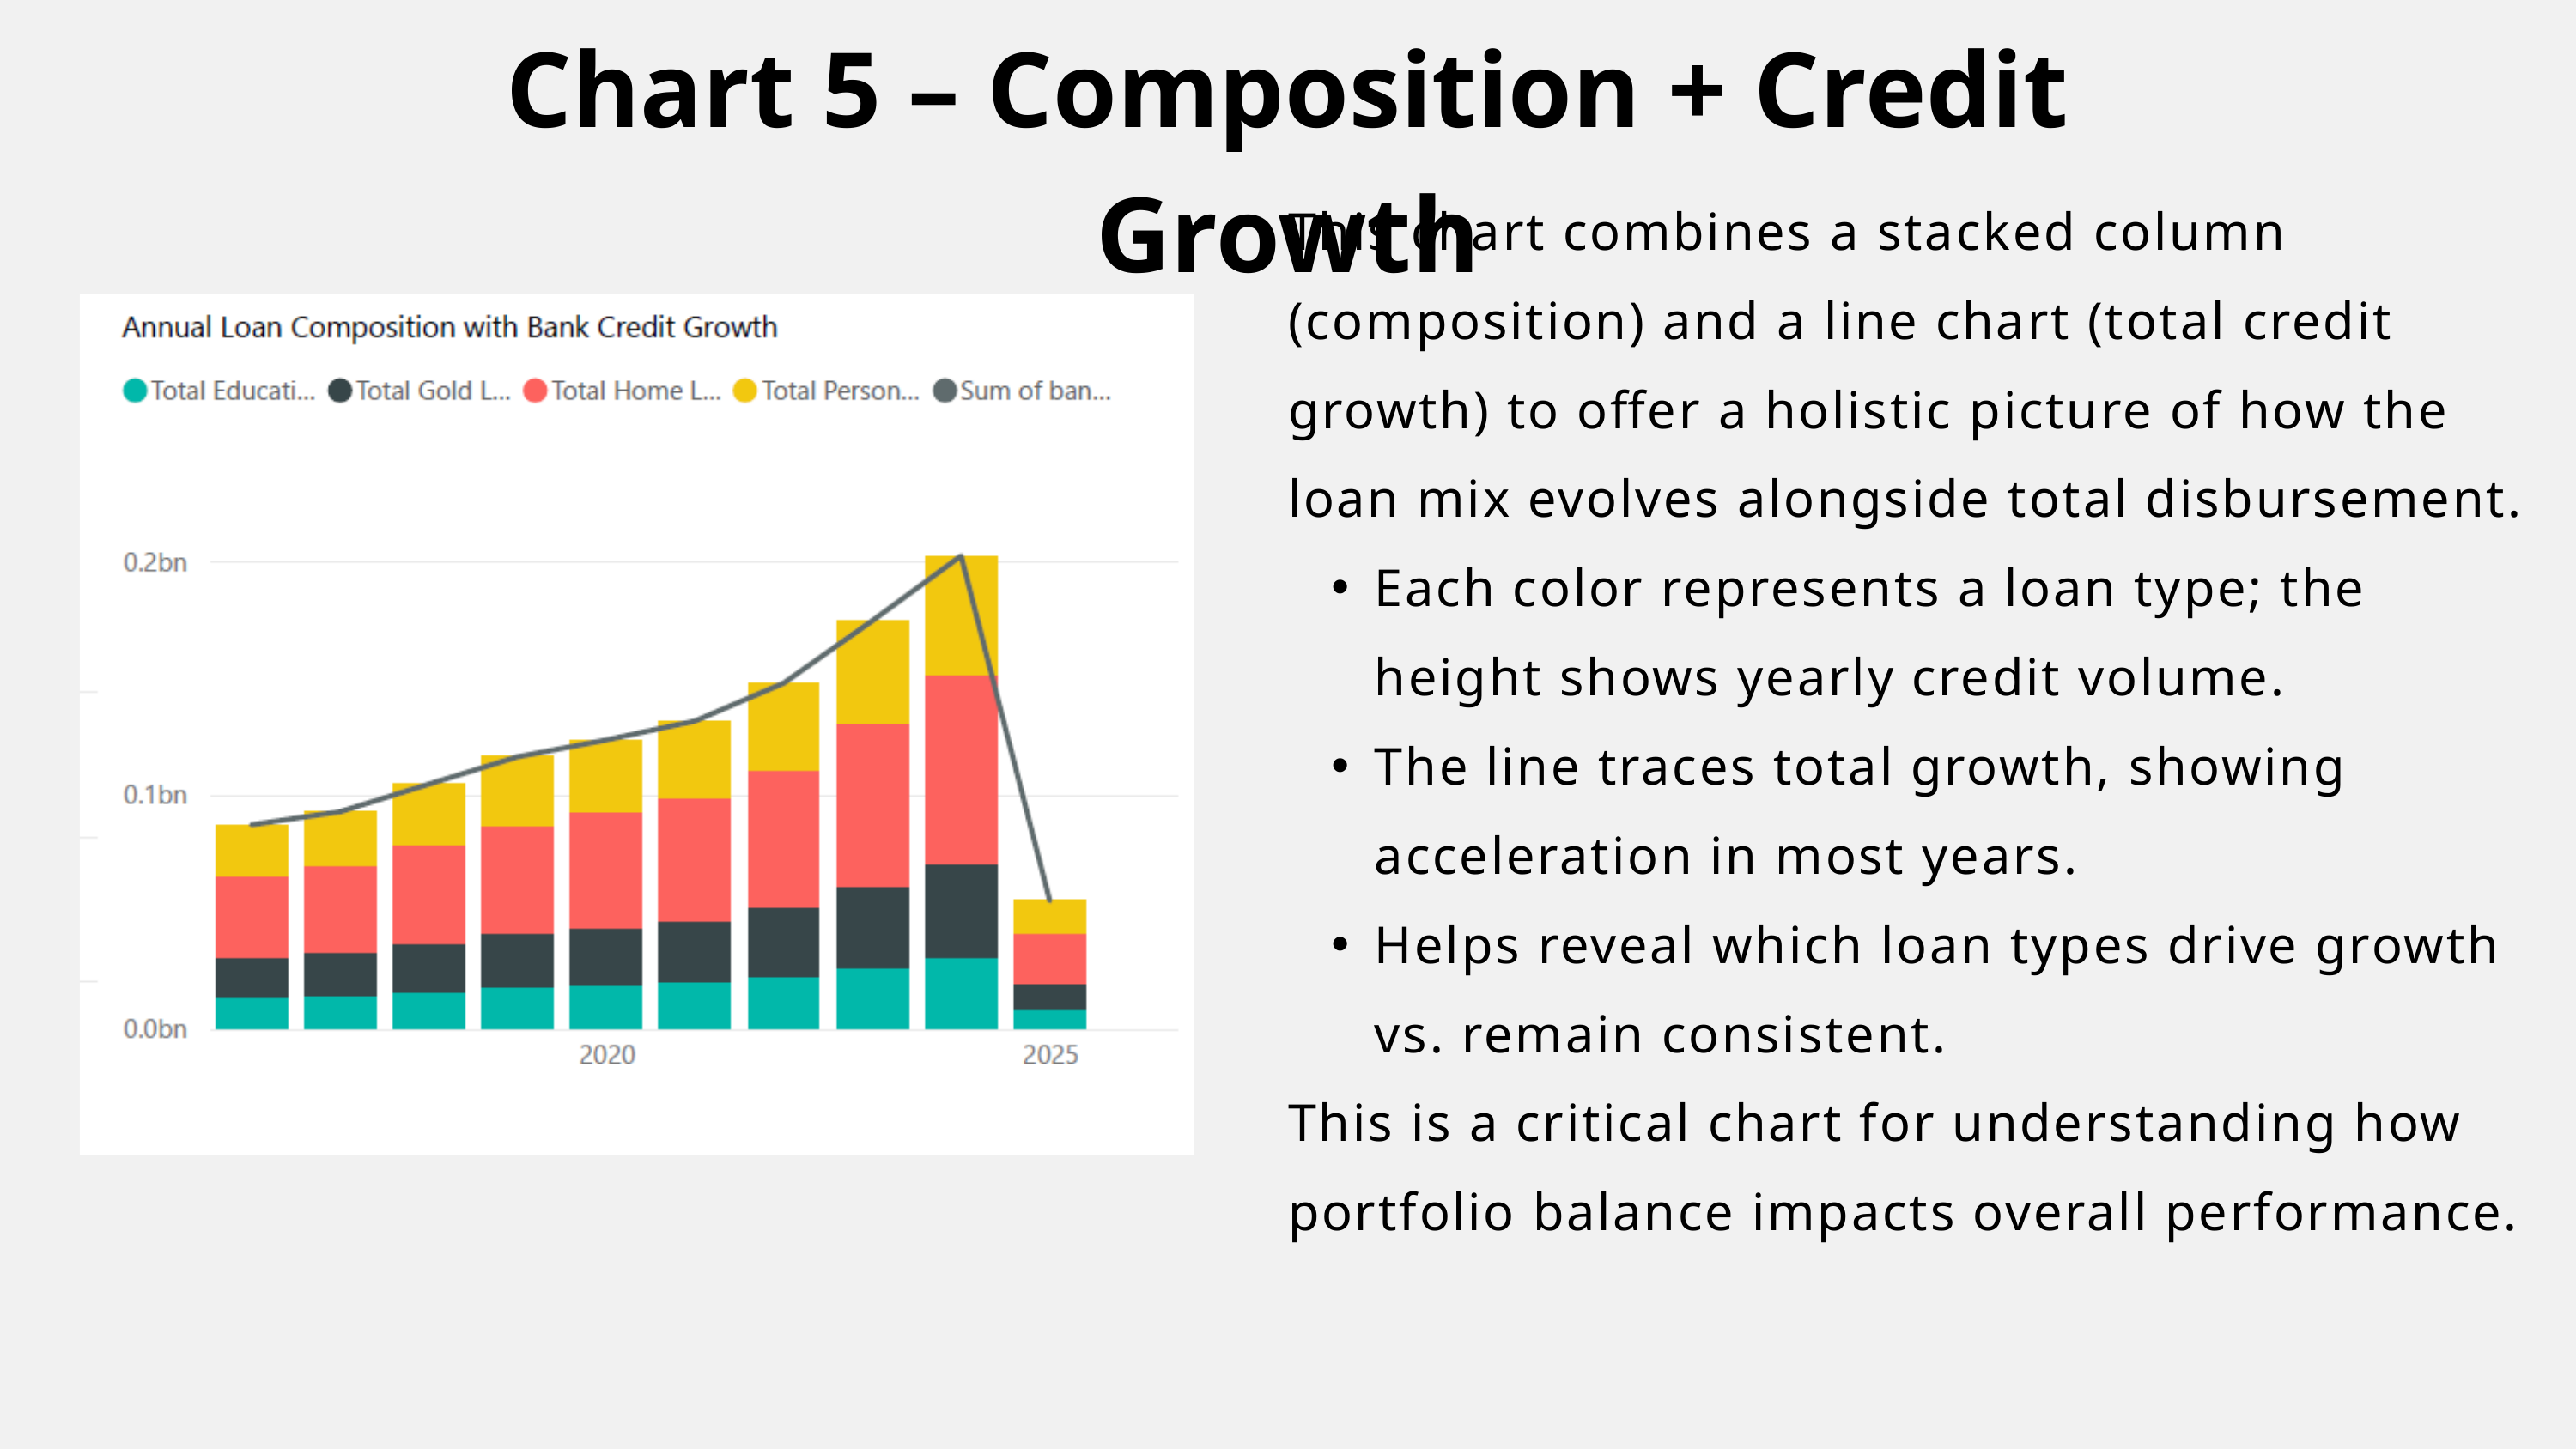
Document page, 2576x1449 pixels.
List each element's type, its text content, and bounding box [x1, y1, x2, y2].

text_box Chart 5 – Composition + Credit Growth [312, 3, 2264, 294]
text_box [79, 294, 1194, 1155]
text_box This chart combines a stacked column (composition) and a line chart (total credit growth) to offer a holistic picture of how the loan mix evolves alongside total disbursement. Each color represents a loan type; the height shows yearly credit volume. The line traces total growth, showing acceleration in most years. Helps reveal which loan types drive growth vs. remain consistent. This is a critical chart for understanding how portfolio balance impacts overall performance. [1287, 171, 2528, 1331]
